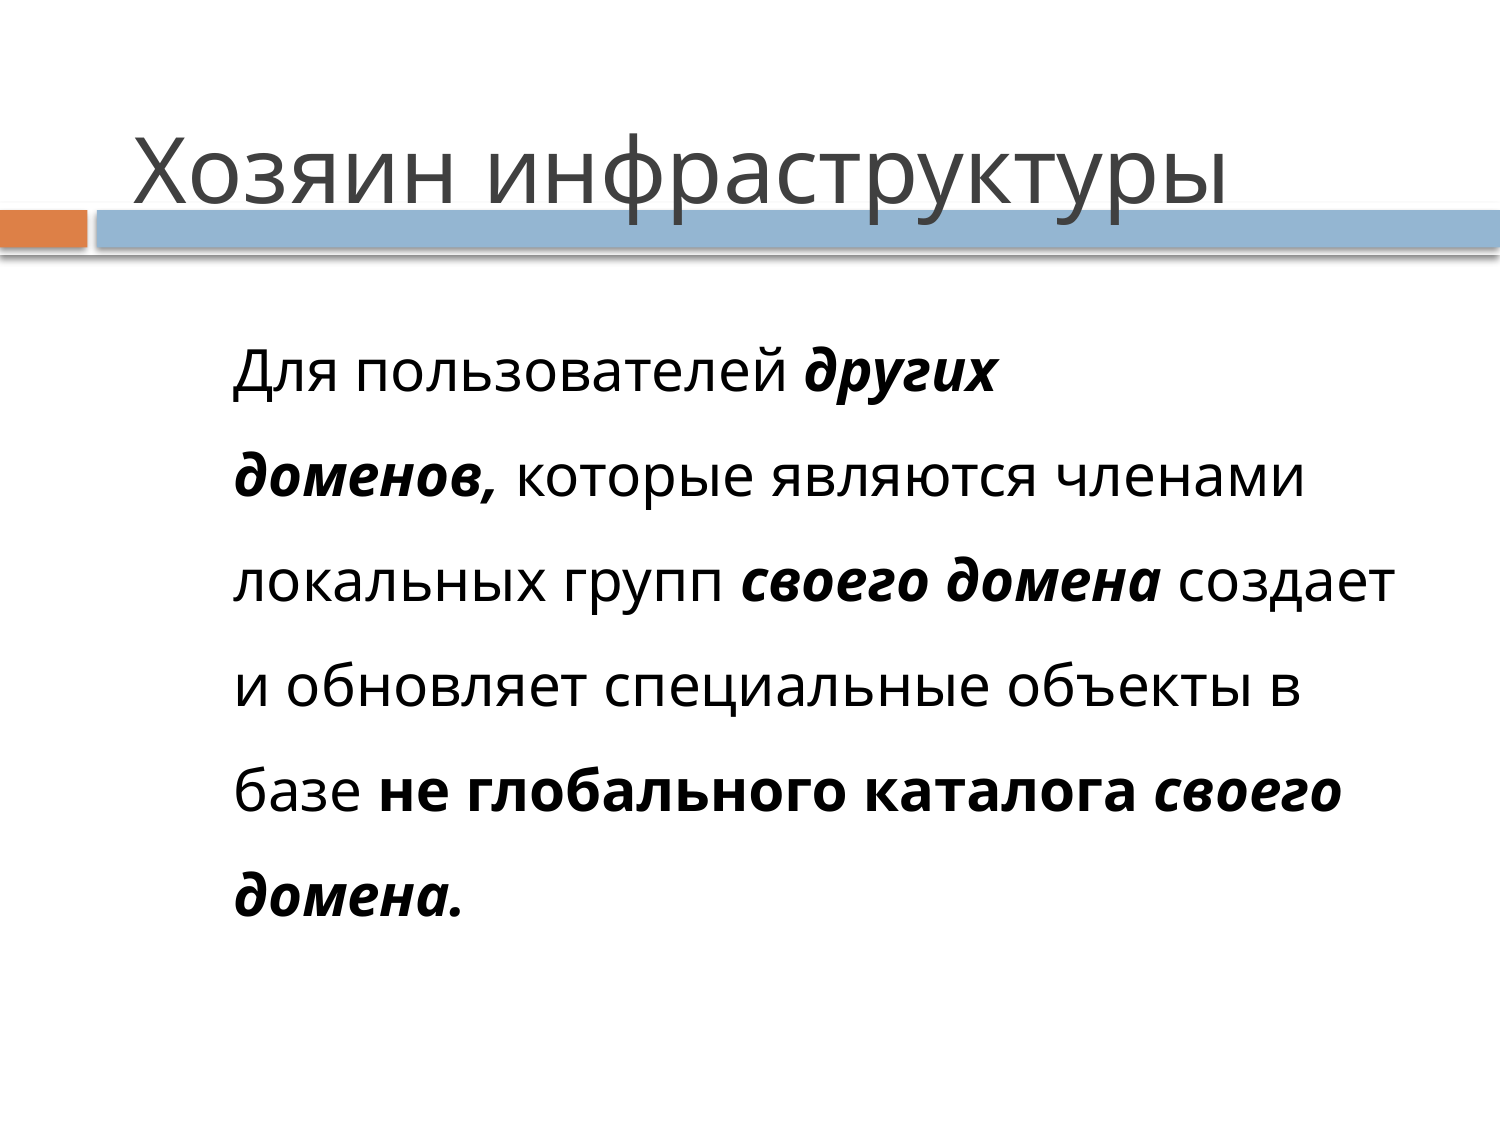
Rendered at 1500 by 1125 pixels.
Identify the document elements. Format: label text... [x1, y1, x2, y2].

text_box Для пользователей других доменов, которые являются членами локальных групп своего домена создает и обновляет специальные объекты в базе не глобального каталога своего домена. [218, 290, 1438, 1006]
title Хозяин инфраструктуры [75, 45, 1459, 233]
